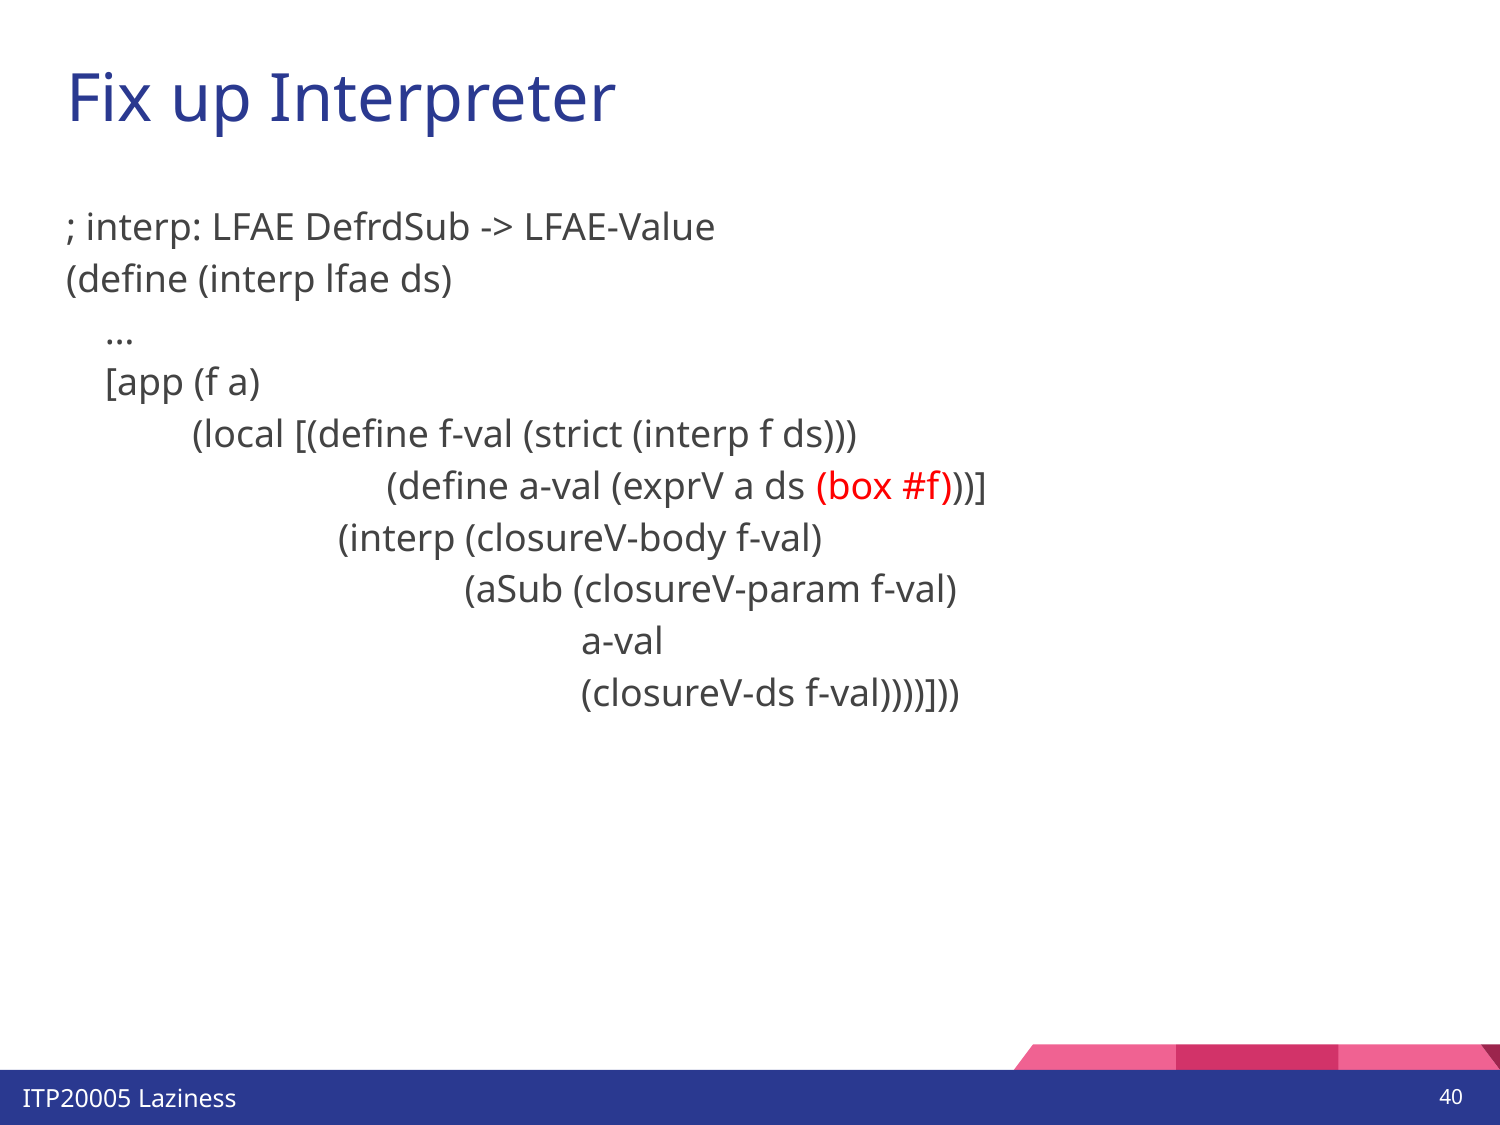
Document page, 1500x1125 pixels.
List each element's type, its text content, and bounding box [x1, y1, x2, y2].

title Fix up Interpreter [51, 39, 1449, 173]
list ; interp: LFAE DefrdSub -> LFAE-Value (define (interp lfae ds) … [app (f a) (local [(define f-val (strict (interp f ds))) (define a-val (exprV a ds (box #f)))] (interp (closureV-body f-val) (aSub (closureV-param f-val) a-val (closureV-ds f-val))))])) [51, 181, 1500, 1045]
slide_number ‹#› [1387, 1054, 1478, 1125]
